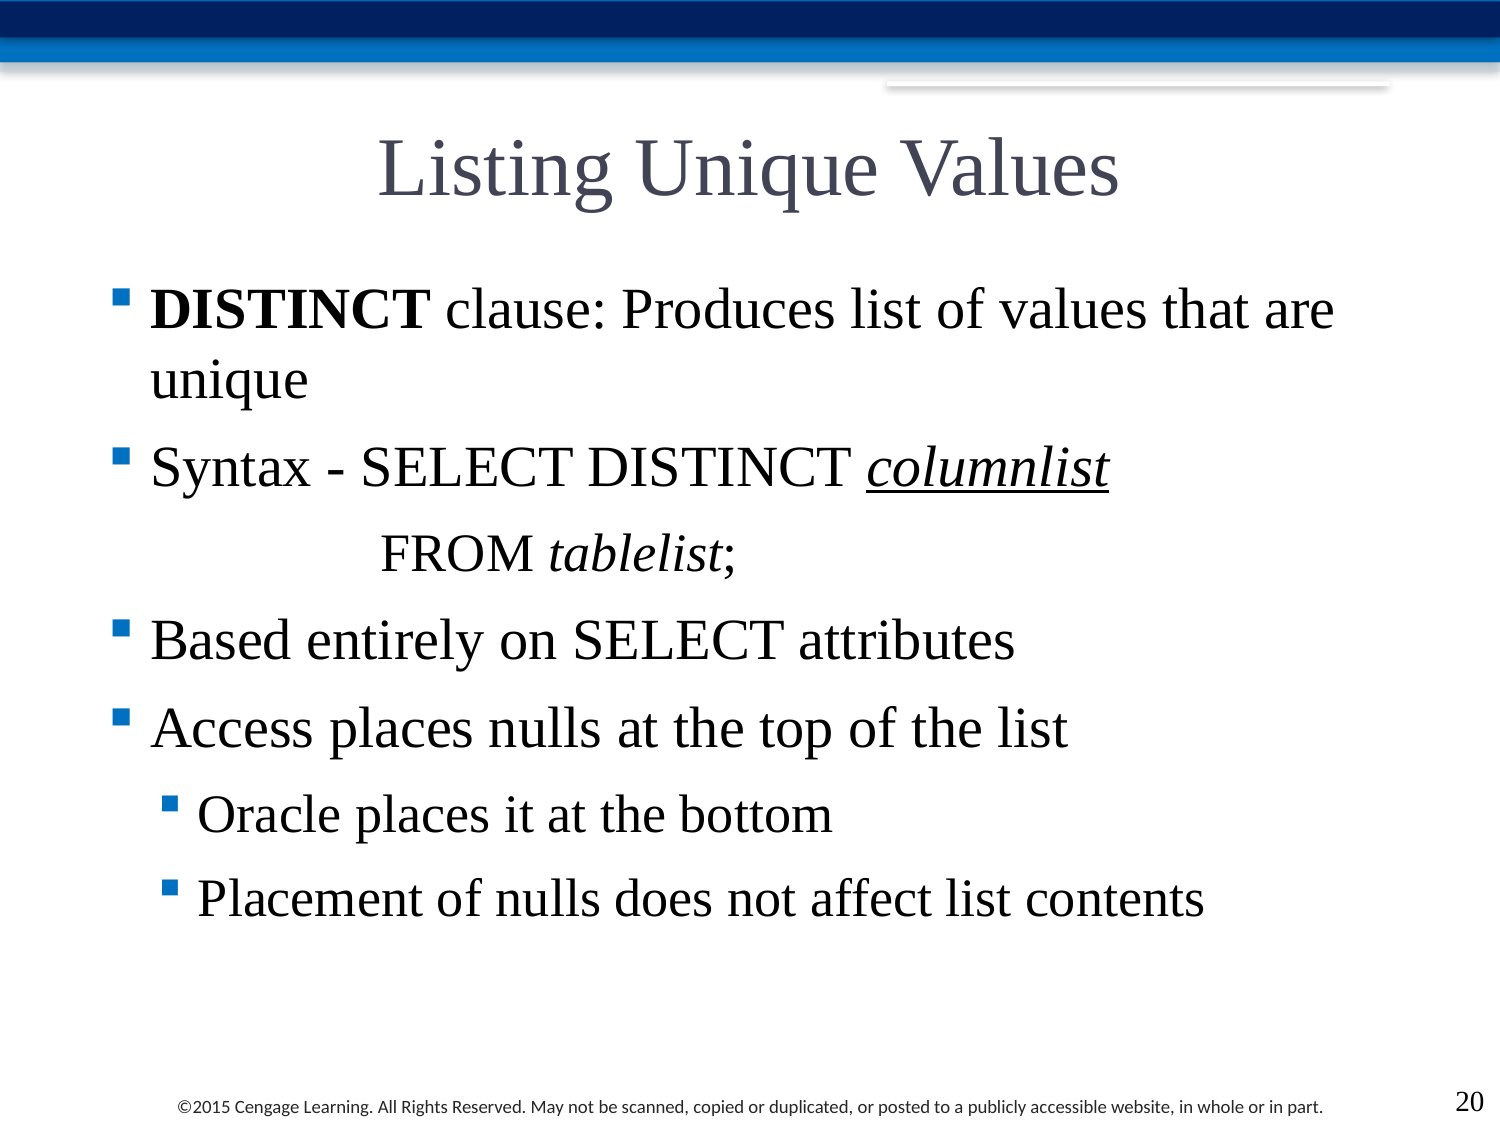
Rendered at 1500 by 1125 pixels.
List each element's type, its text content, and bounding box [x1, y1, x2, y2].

slide_number 20 [1425, 1074, 1500, 1125]
title Listing Unique Values [75, 75, 1425, 250]
list DISTINCT clause: Produces list of values that are unique Syntax - SELECT DISTINCT columnlist FROM tablelist; Based entirely on SELECT attributes Access places nulls at the top of the list Oracle places it at the bottom Placement of nulls does not affect list contents [75, 262, 1425, 1066]
